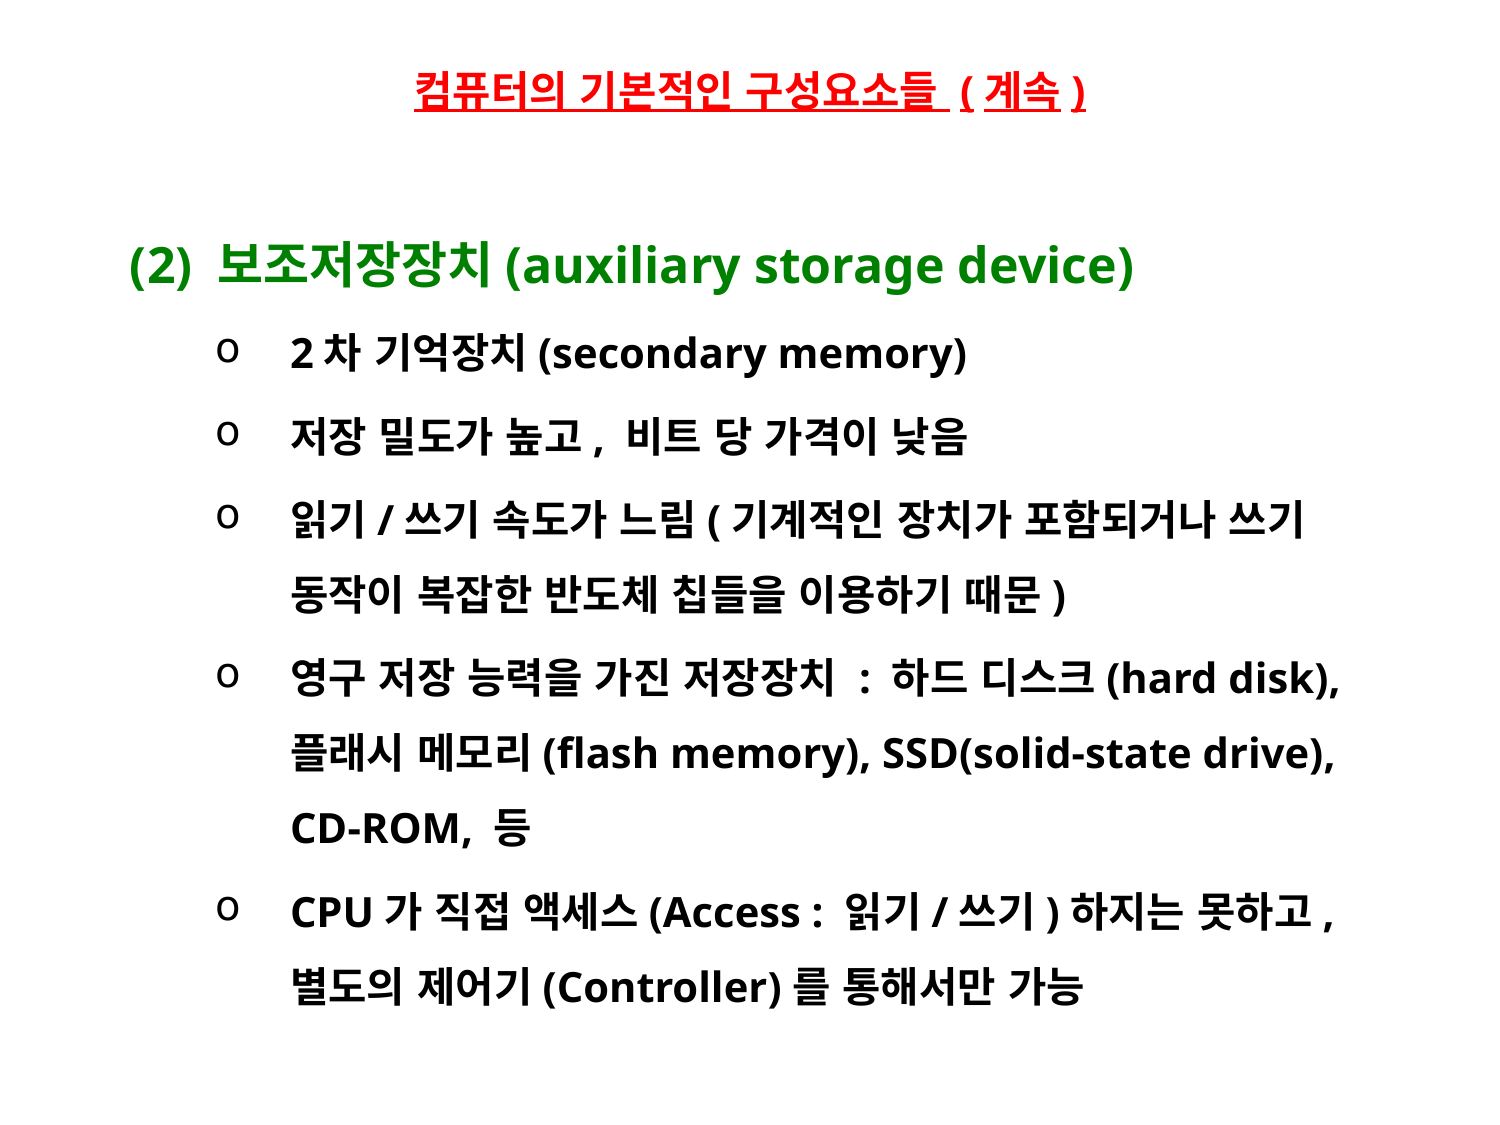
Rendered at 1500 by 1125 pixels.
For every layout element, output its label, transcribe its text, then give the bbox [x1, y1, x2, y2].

list (2) 보조저장장치(auxiliary storage device) 2차 기억장치(secondary memory) 저장 밀도가 높고, 비트 당 가격이 낮음 읽기/쓰기 속도가 느림(기계적인 장치가 포함되거나 쓰기 동작이 복잡한 반도체 칩들을 이용하기 때문) 영구 저장 능력을 가진 저장장치 : 하드 디스크(hard disk), 플래시 메모리(flash memory), SSD(solid-state drive), CD-ROM, 등 CPU가 직접 액세스(Access : 읽기/쓰기)하지는 못하고, 별도의 제어기(Controller)를 통해서만 가능 [50, 196, 1413, 1050]
title 컴퓨터의 기본적인 구성요소들 (계속) [50, 45, 1450, 134]
